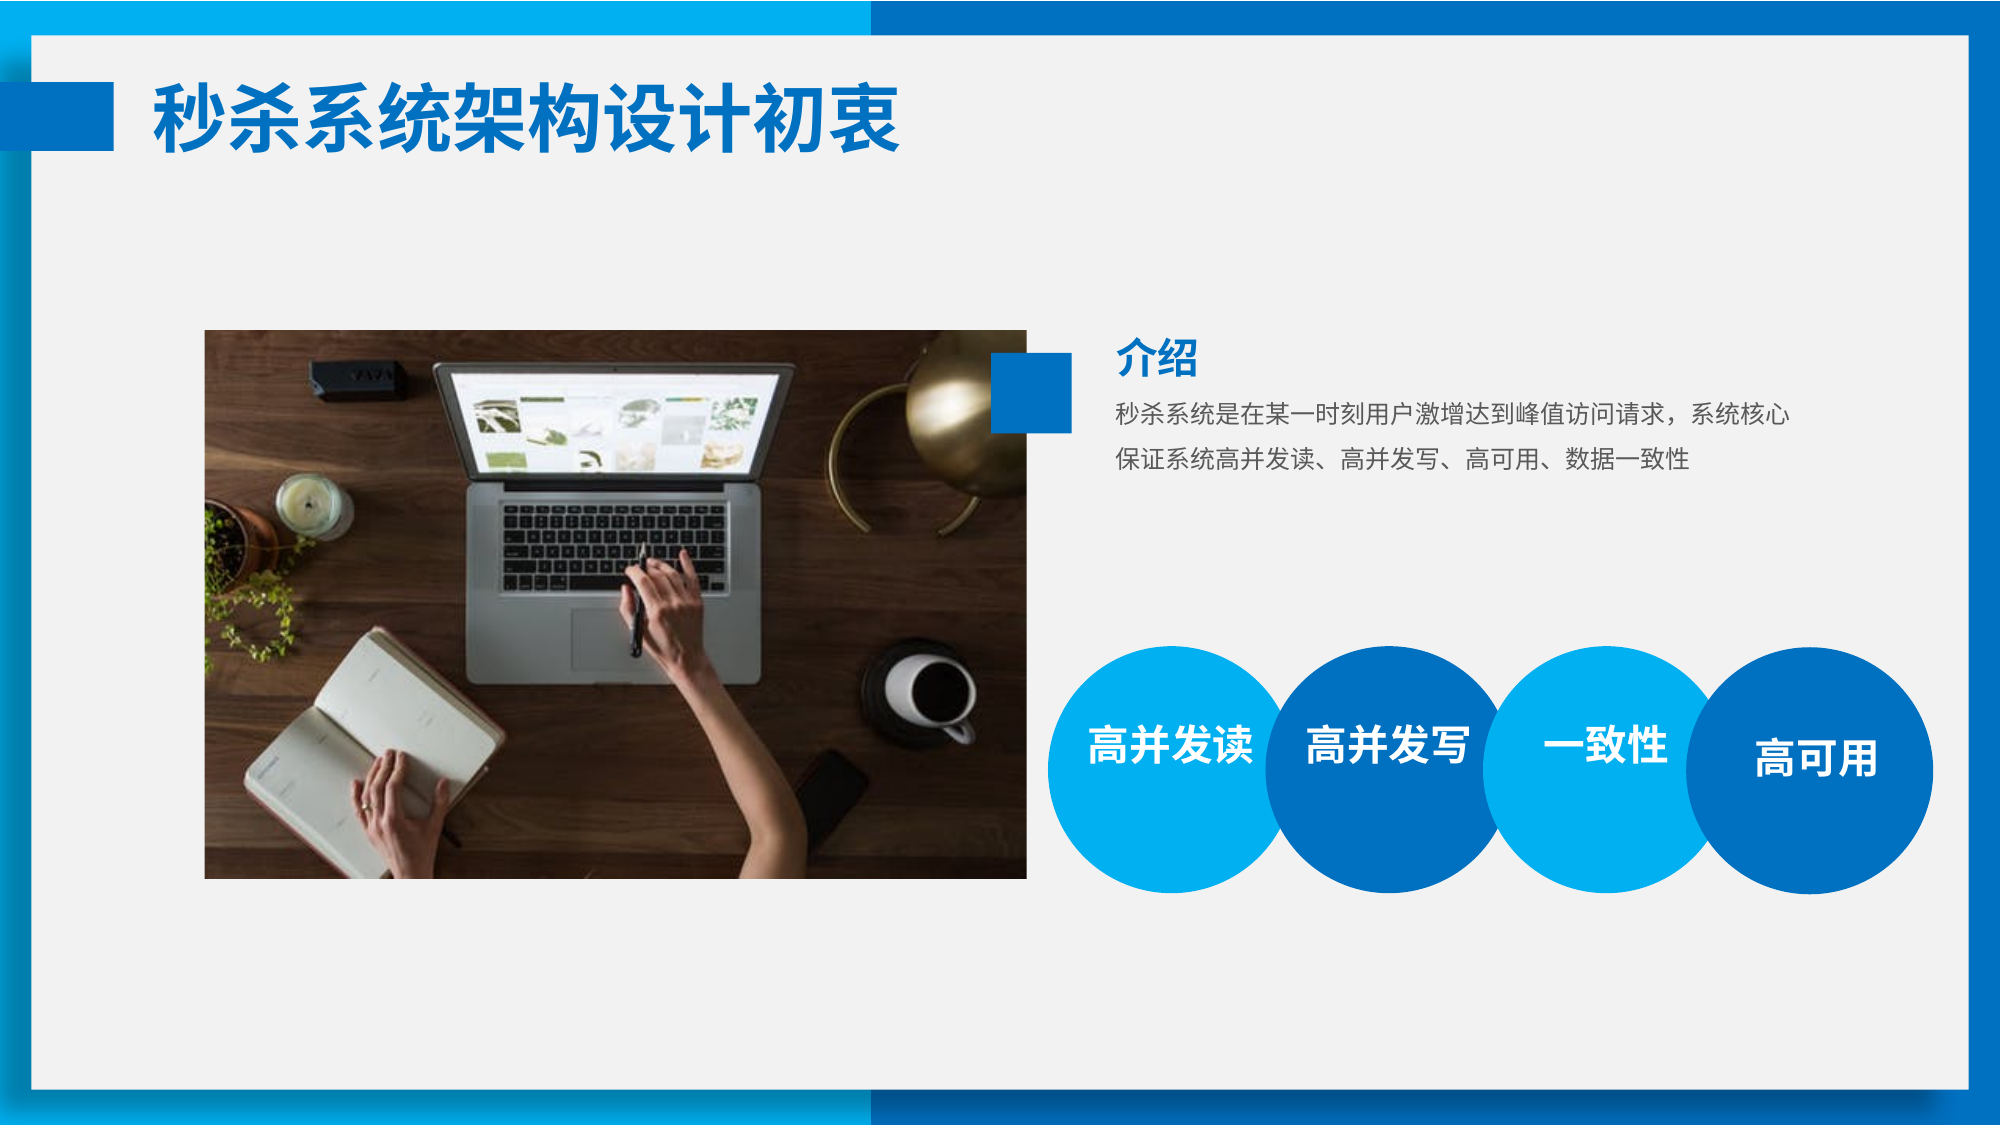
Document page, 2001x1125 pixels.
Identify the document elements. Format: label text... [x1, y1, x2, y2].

text_box [1482, 645, 1708, 895]
picture [204, 330, 1027, 879]
text_box [1027, 352, 1073, 434]
text_box [1264, 645, 1498, 895]
text_box 高并发读 [1072, 711, 1270, 777]
text_box 高并发写 [1290, 711, 1488, 777]
text_box [1046, 645, 1280, 895]
text_box 高可用 [1739, 723, 1895, 789]
text_box 一致性 [1528, 711, 1684, 777]
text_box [1100, 324, 1814, 483]
text_box [137, 74, 1863, 173]
text_box [1685, 646, 1935, 896]
